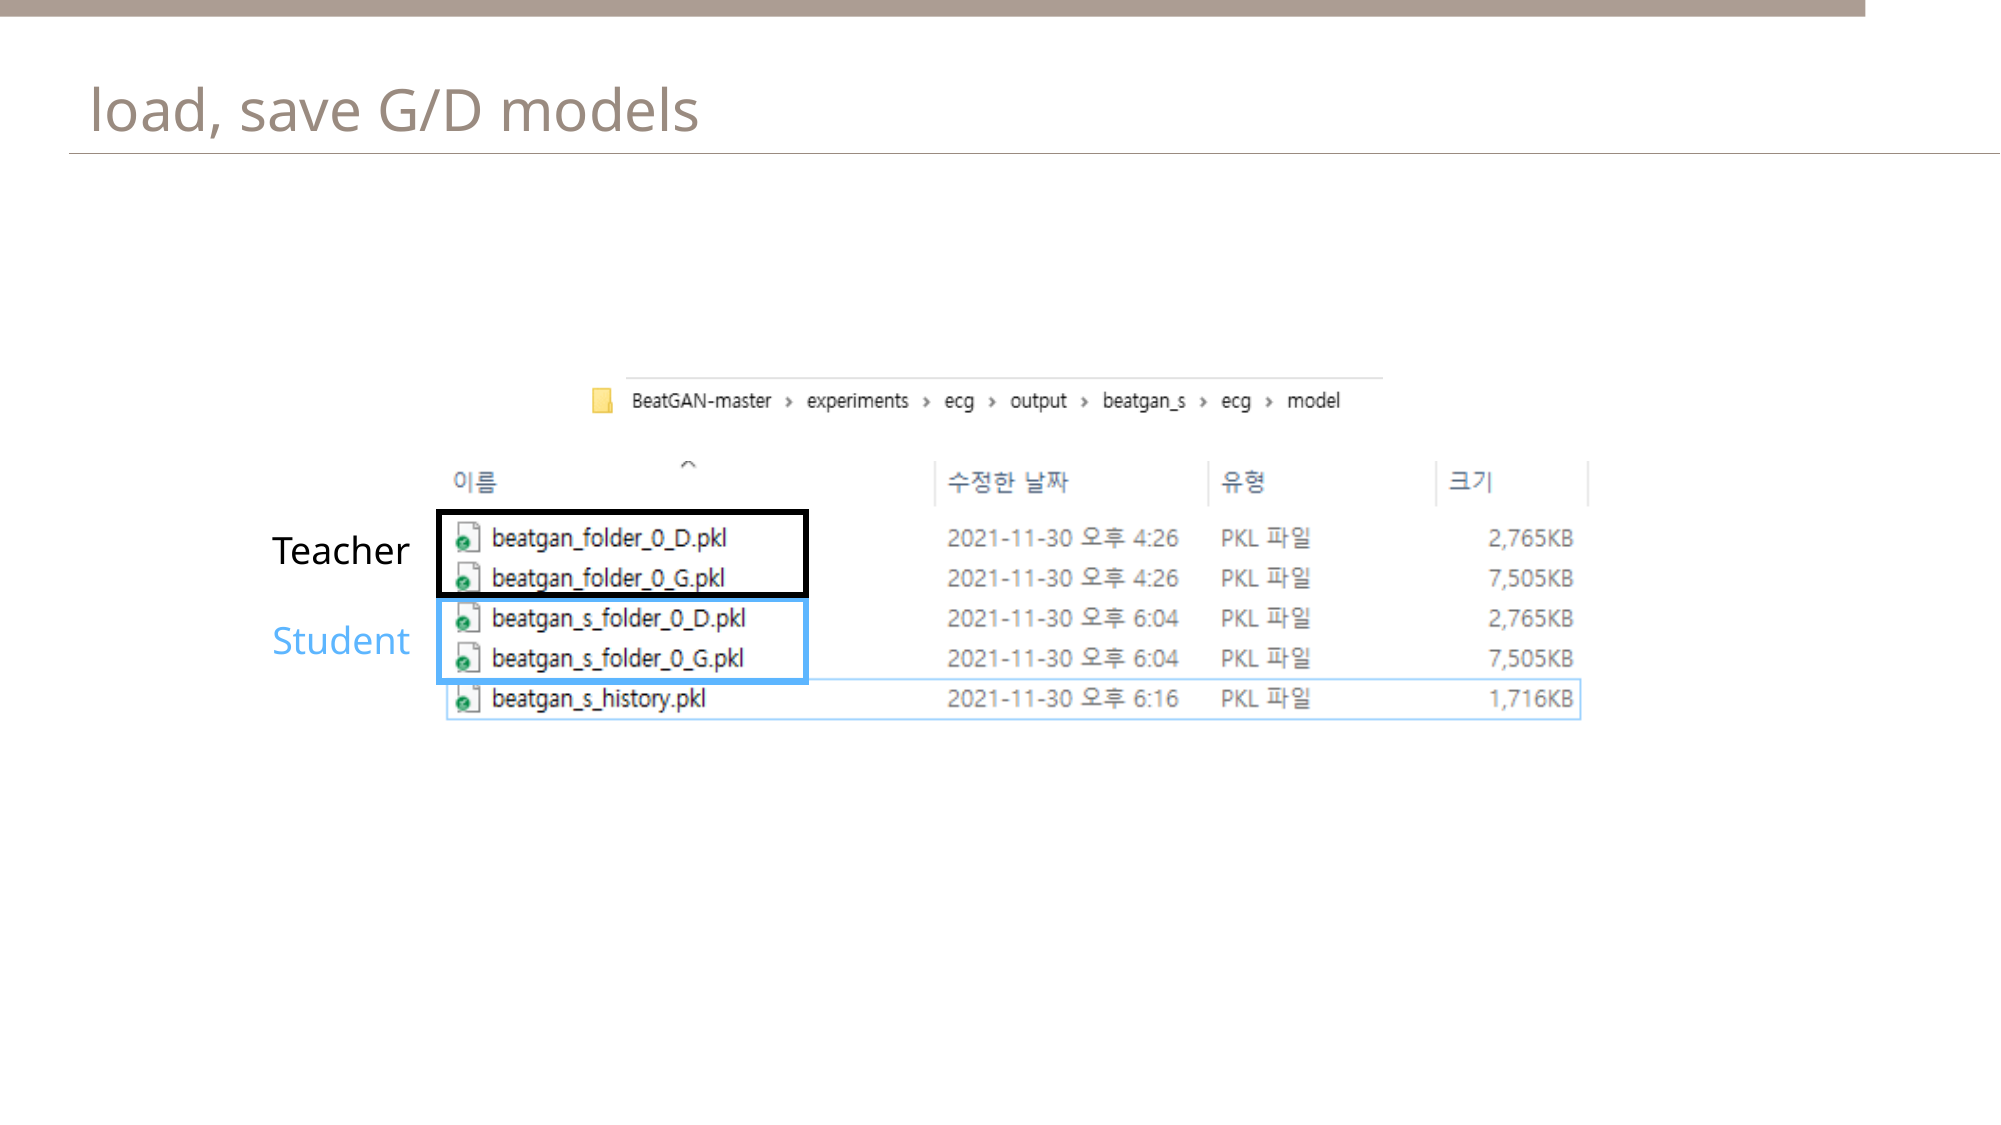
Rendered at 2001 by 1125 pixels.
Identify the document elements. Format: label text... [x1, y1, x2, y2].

picture [590, 382, 621, 421]
text_box Teacher [257, 520, 426, 580]
picture [439, 461, 1597, 736]
picture [626, 376, 1383, 424]
text_box Student [257, 609, 426, 670]
text_box [0, 0, 1866, 18]
text_box load, save G/D models [75, 65, 716, 151]
